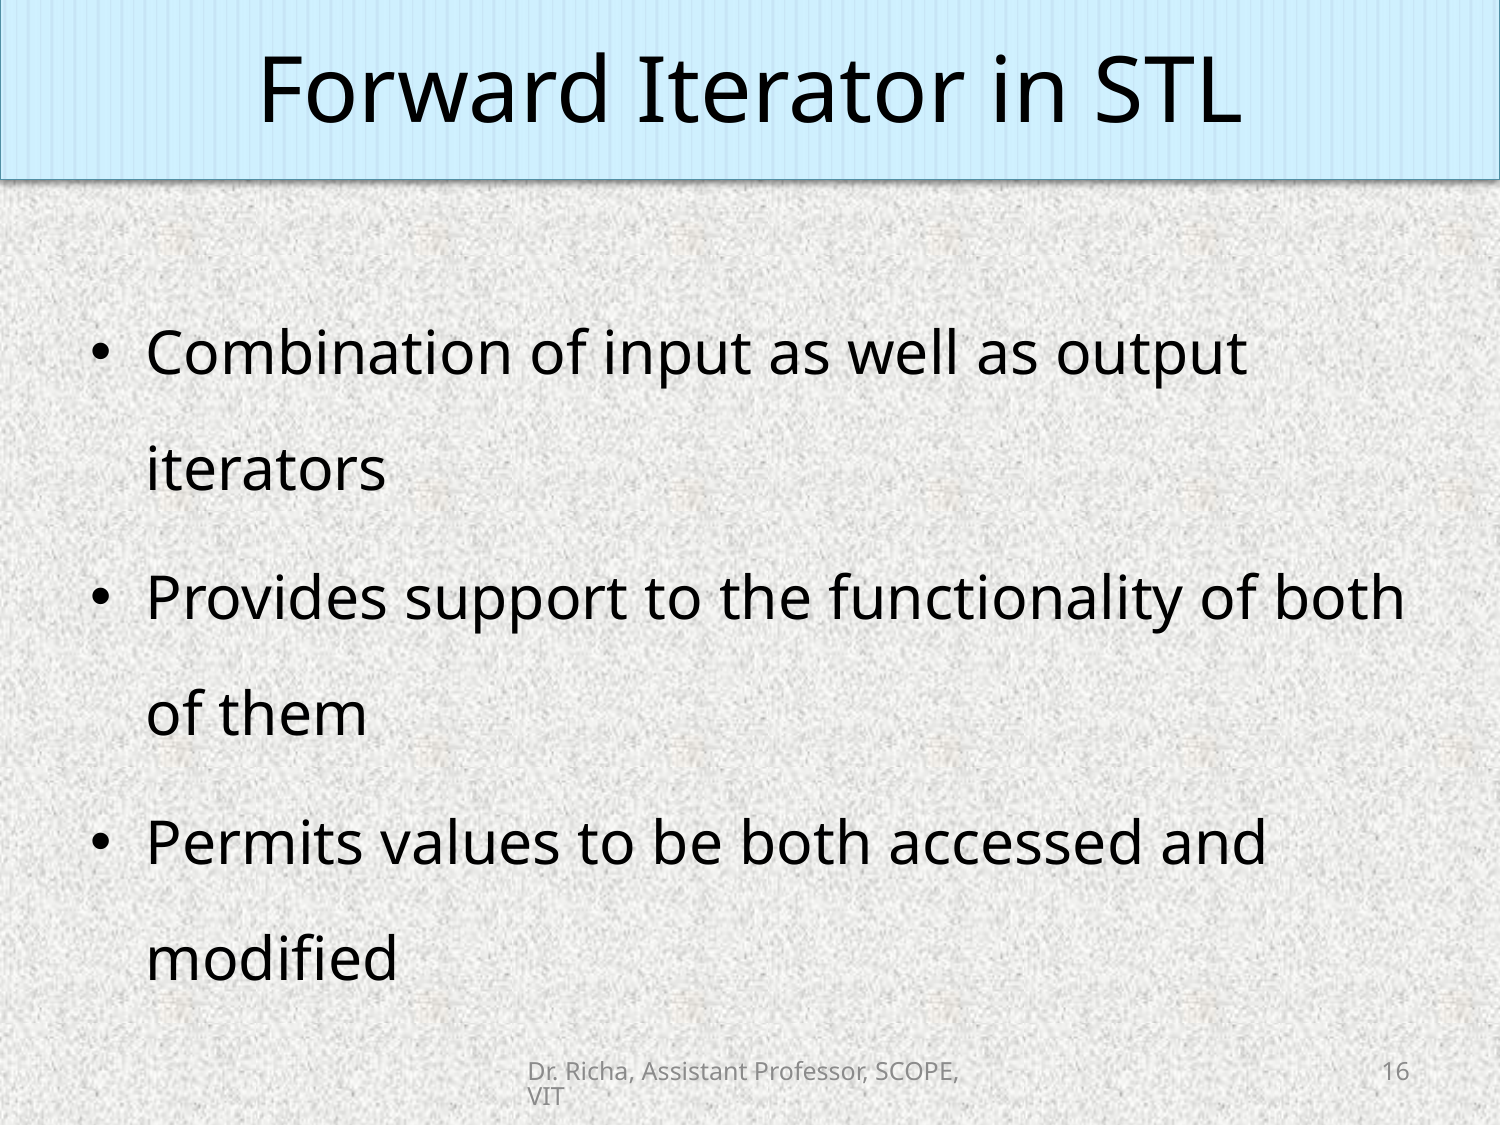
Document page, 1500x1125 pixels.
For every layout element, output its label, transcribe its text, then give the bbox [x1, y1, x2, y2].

slide_number 16 [1074, 1042, 1425, 1103]
text_box Forward Iterator in STL [0, 0, 1500, 180]
footer Dr. Richa, Assistant Professor, SCOPE, VIT [512, 1042, 988, 1103]
list Combination of input as well as output iterators Provides support to the functionality of both of them Permits values to be both accessed and modified [75, 262, 1425, 1005]
picture [0, 180, 1500, 1125]
